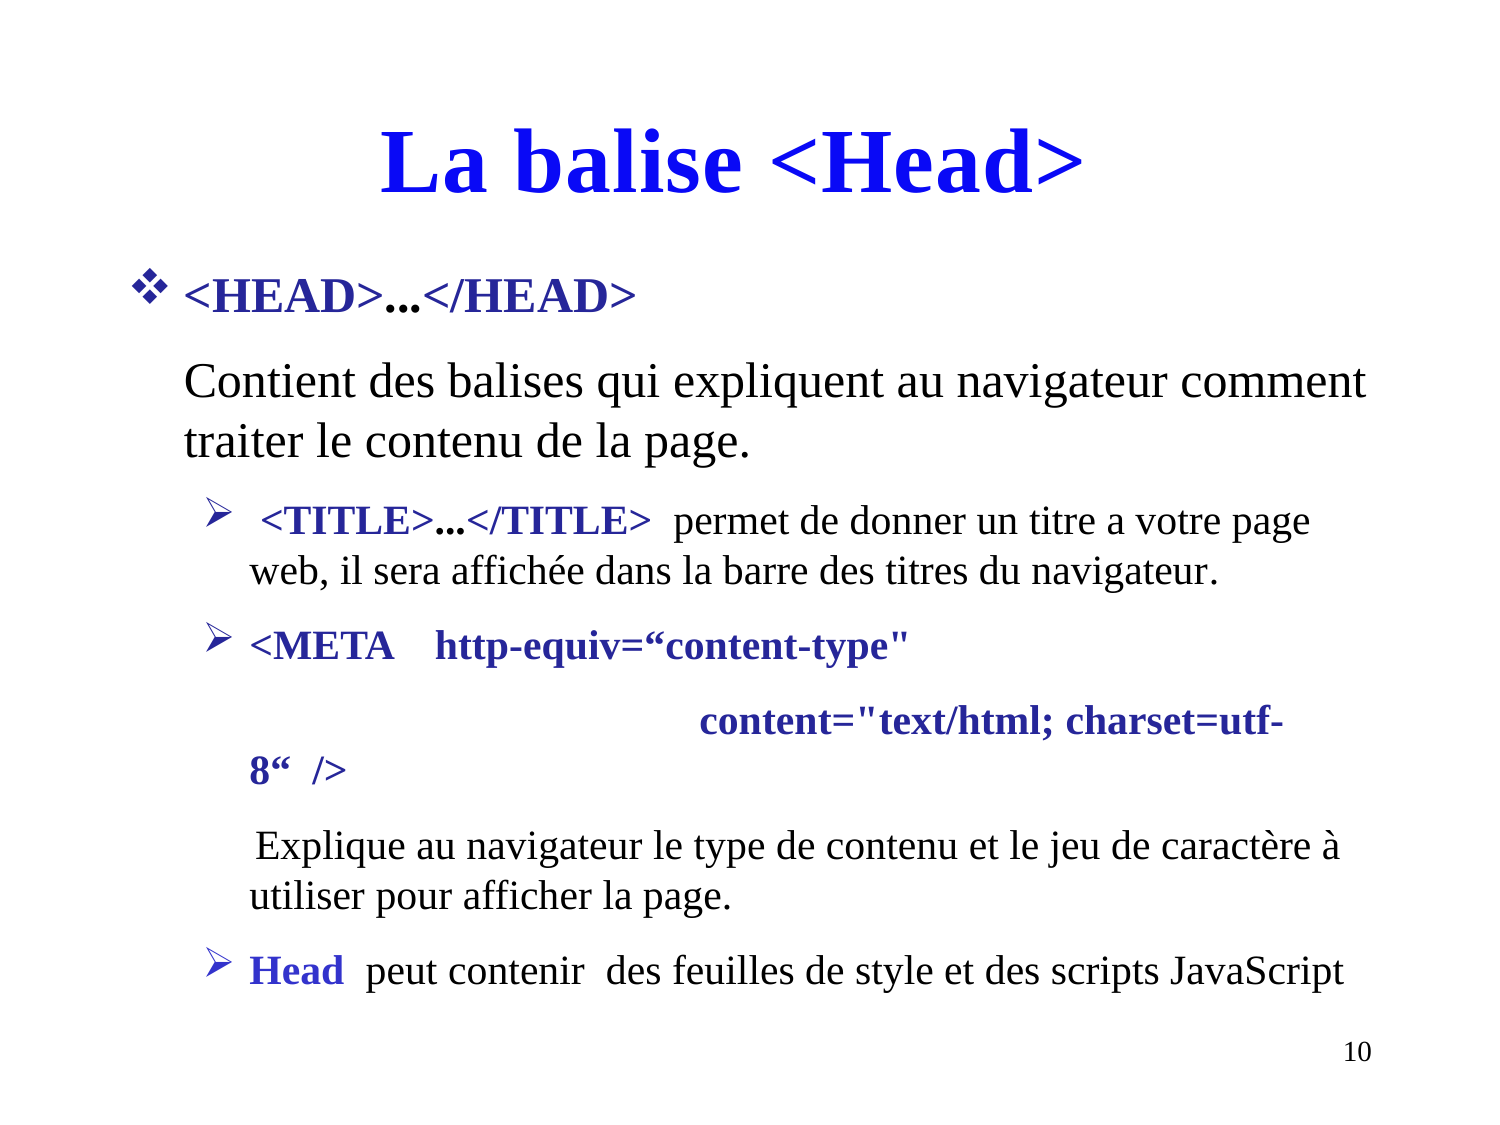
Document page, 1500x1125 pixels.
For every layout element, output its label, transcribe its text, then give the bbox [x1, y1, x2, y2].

list <HEAD>...</HEAD> Contient des balises qui expliquent au navigateur comment traiter le contenu de la page. <TITLE>...</TITLE> permet de donner un titre a votre page web, il sera affichée dans la barre des titres du navigateur. <META http-equiv=“content-type" content="text/html; charset=utf-8“ /> Explique au navigateur le type de contenu et le jeu de caractère à utiliser pour afficher la page. Head peut contenir des feuilles de style et des scripts JavaScript [112, 255, 1388, 1024]
text_box La balise <Head> [365, 93, 1103, 219]
slide_number 10 [1074, 1024, 1388, 1101]
